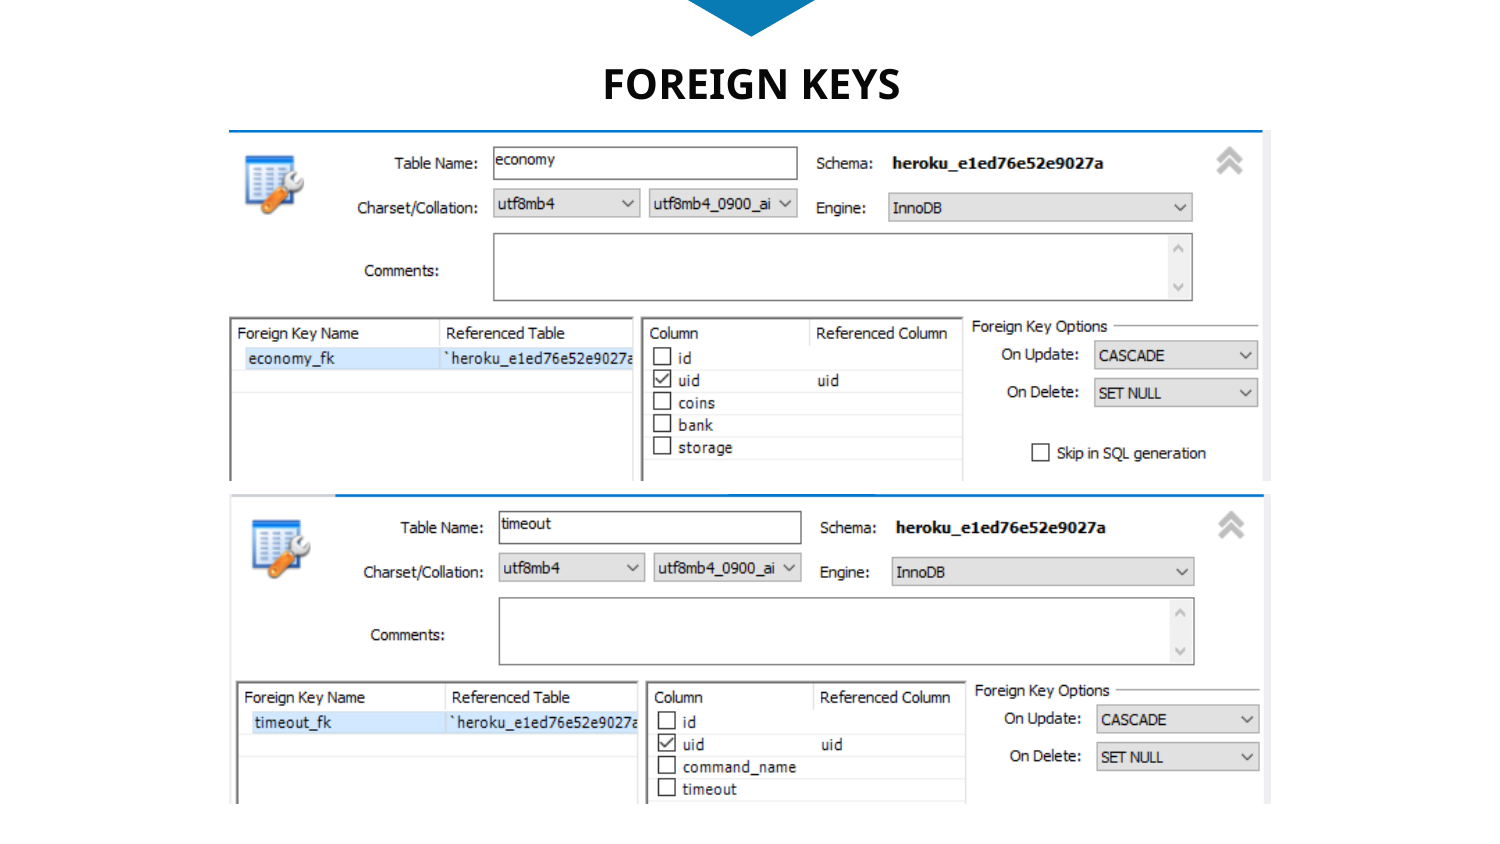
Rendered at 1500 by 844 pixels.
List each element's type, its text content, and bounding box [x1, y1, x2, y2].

text_box FOREIGN KEYS [426, 50, 1077, 116]
text_box [685, 0, 816, 38]
picture [228, 494, 1271, 804]
picture [228, 130, 1271, 481]
